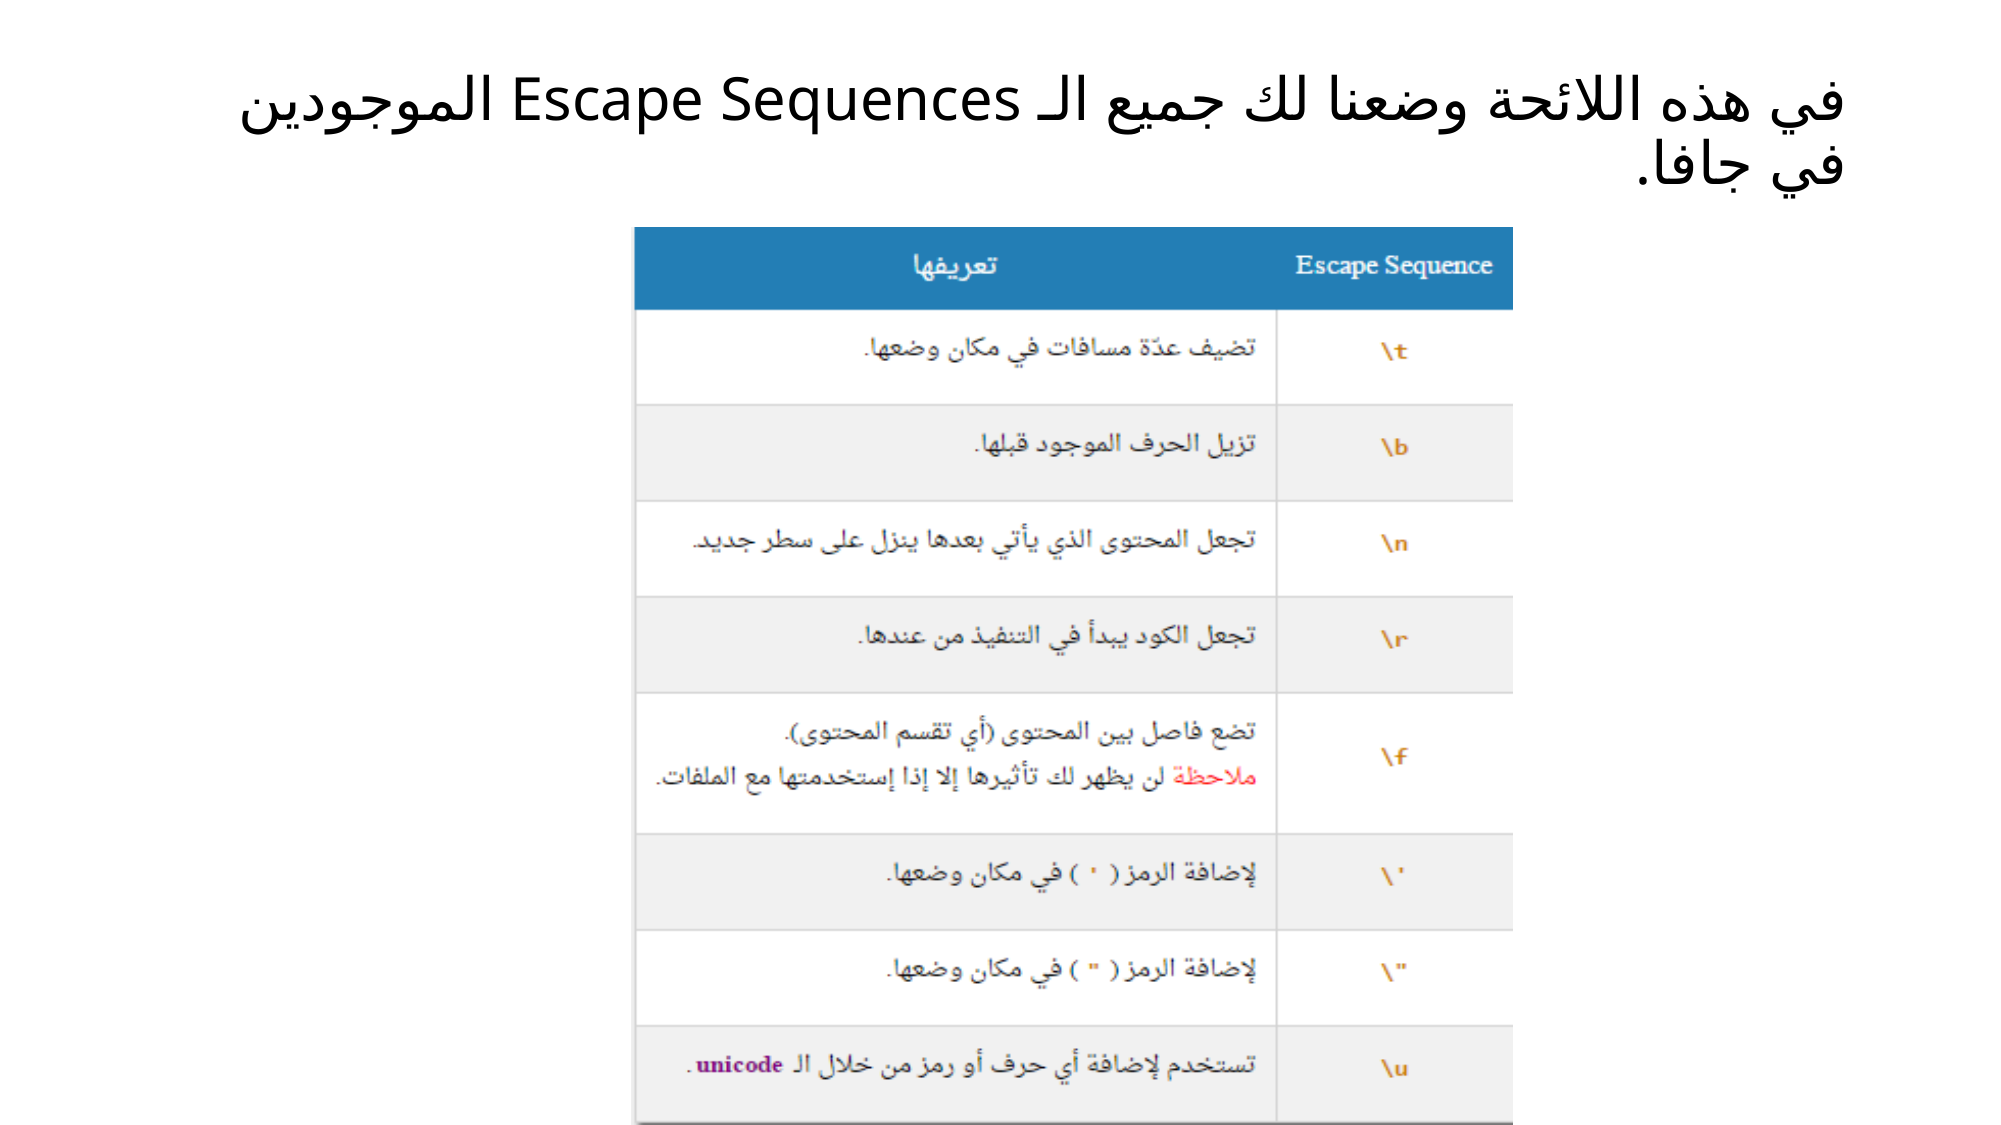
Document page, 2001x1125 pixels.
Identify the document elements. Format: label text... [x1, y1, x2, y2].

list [631, 227, 1513, 1125]
title في هذه اللائحة وضعنا لك جميع الـ Escape Sequences الموجودين في جافا. [137, 59, 1863, 278]
